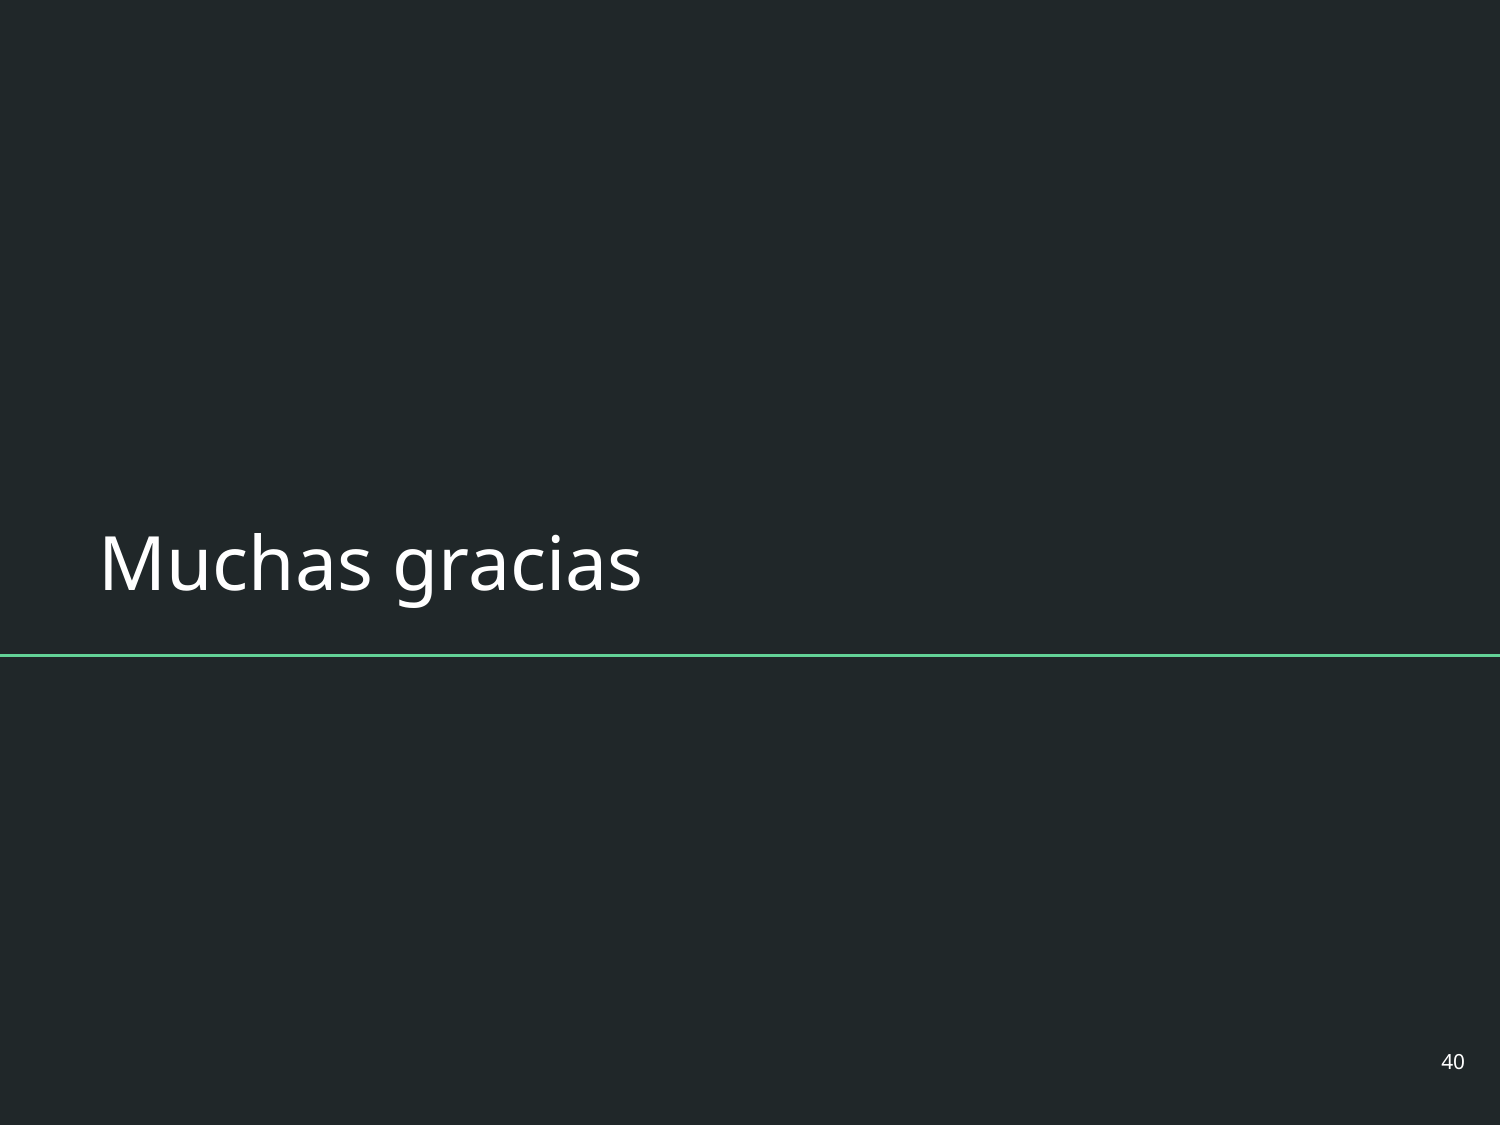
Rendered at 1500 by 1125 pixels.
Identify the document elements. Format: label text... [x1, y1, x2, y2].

slide_number ‹#› [1389, 1019, 1480, 1106]
title Muchas gracias [83, 450, 1417, 621]
